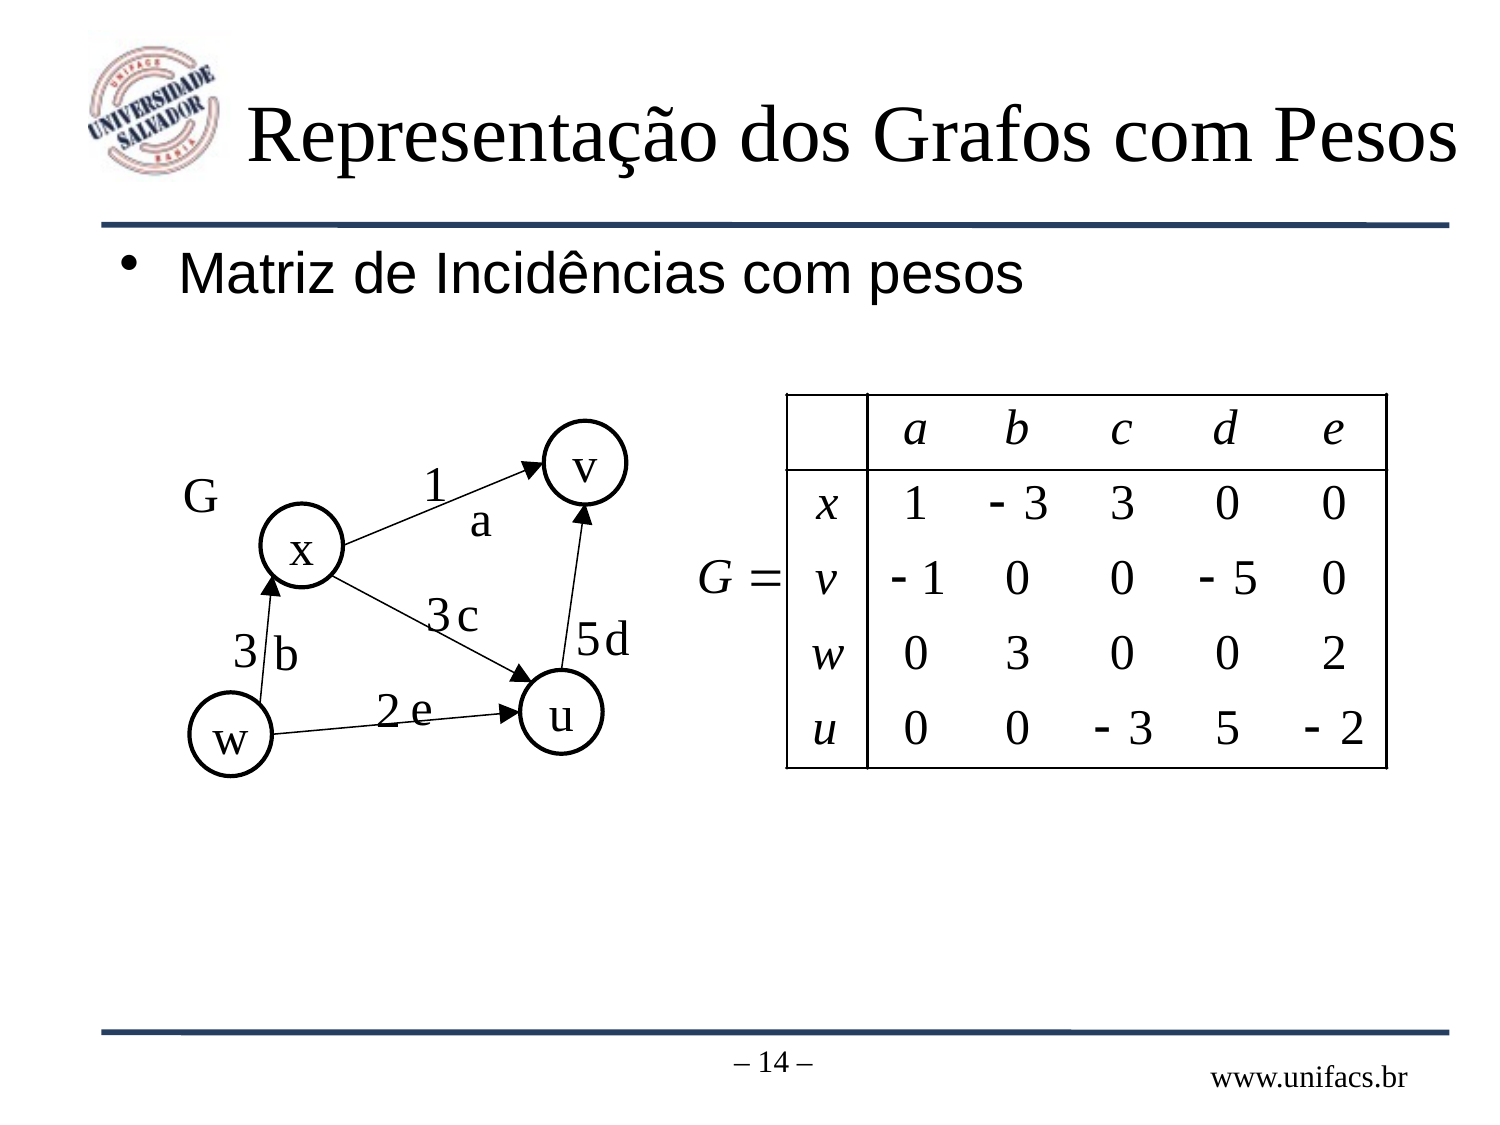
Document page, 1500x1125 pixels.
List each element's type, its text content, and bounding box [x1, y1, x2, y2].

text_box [170, 420, 645, 777]
list Matriz de Incidências com pesos [103, 226, 1448, 327]
picture [88, 30, 231, 182]
title Representação dos Grafos com Pesos [229, 47, 1500, 210]
slide_number – 14 – [598, 1033, 949, 1113]
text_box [690, 385, 1400, 778]
